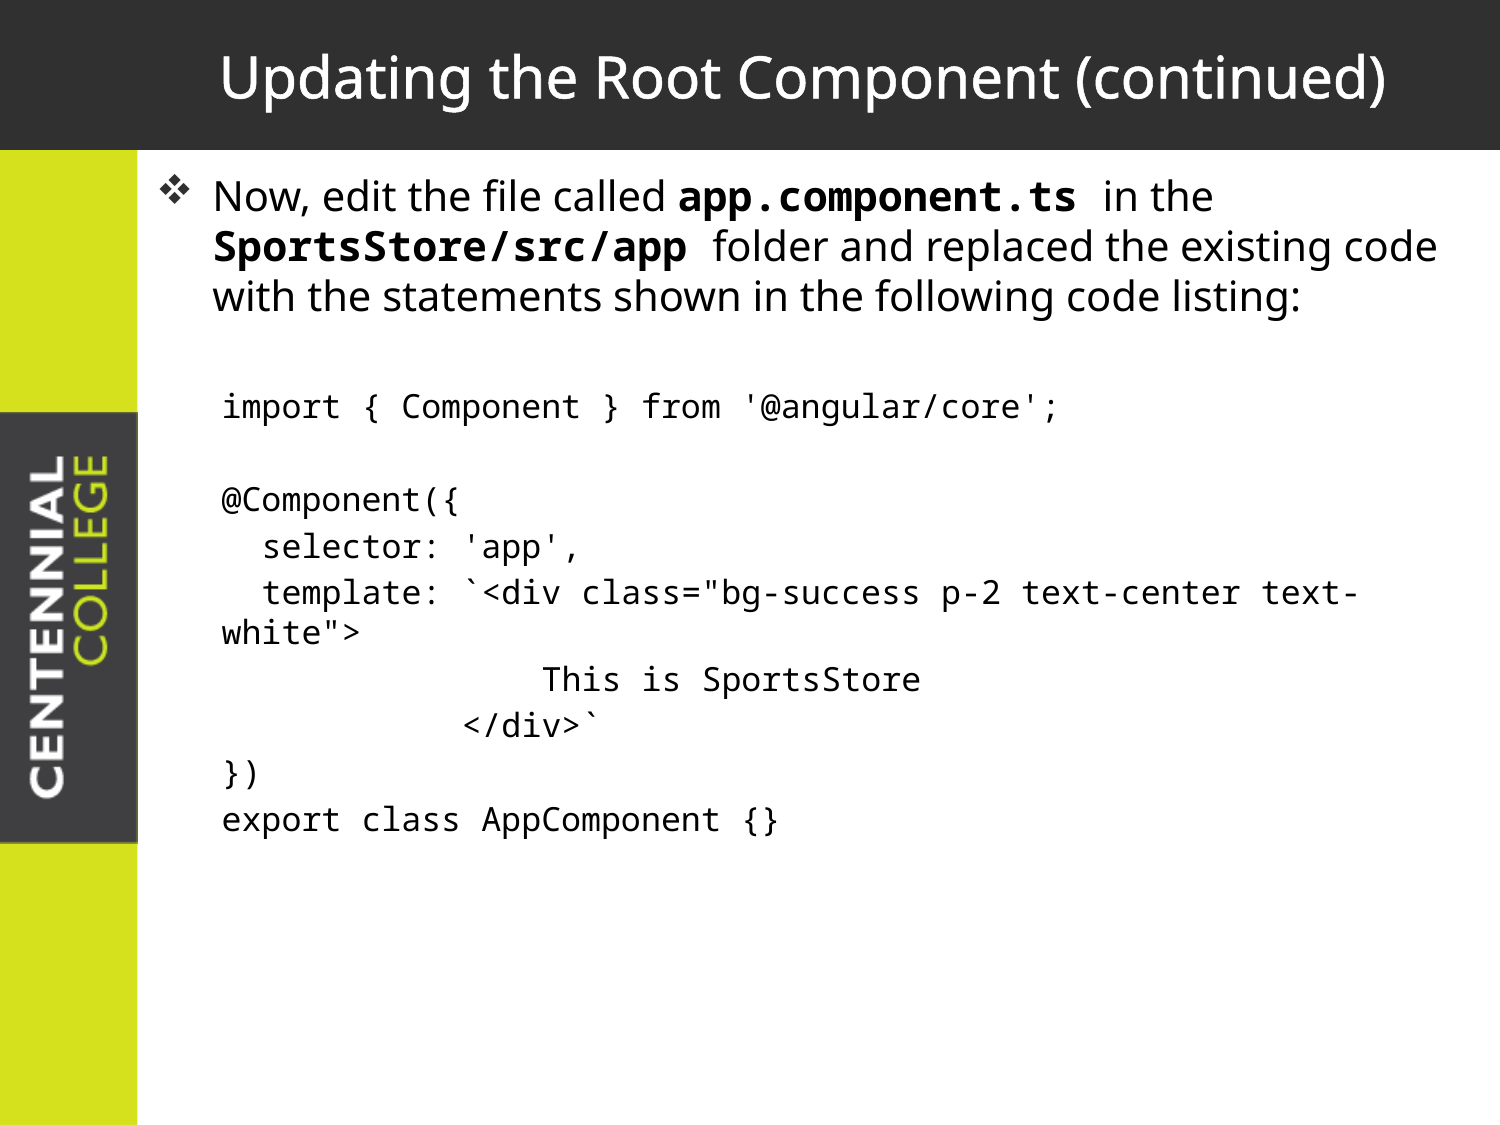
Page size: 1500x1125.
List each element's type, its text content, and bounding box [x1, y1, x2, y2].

title Updating the Root Component (continued) [137, 0, 1467, 150]
list Now, edit the file called app.component.ts in the SportsStore/src/app folder and replaced the existing code with the statements shown in the following code listing: import { Component } from '@angular/core'; @Component({ selector: 'app', template: `<div class="bg-success p-2 text-center text-white"> This is SportsStore </div>` }) export class AppComponent {} [141, 162, 1467, 1088]
picture [0, 412, 138, 844]
